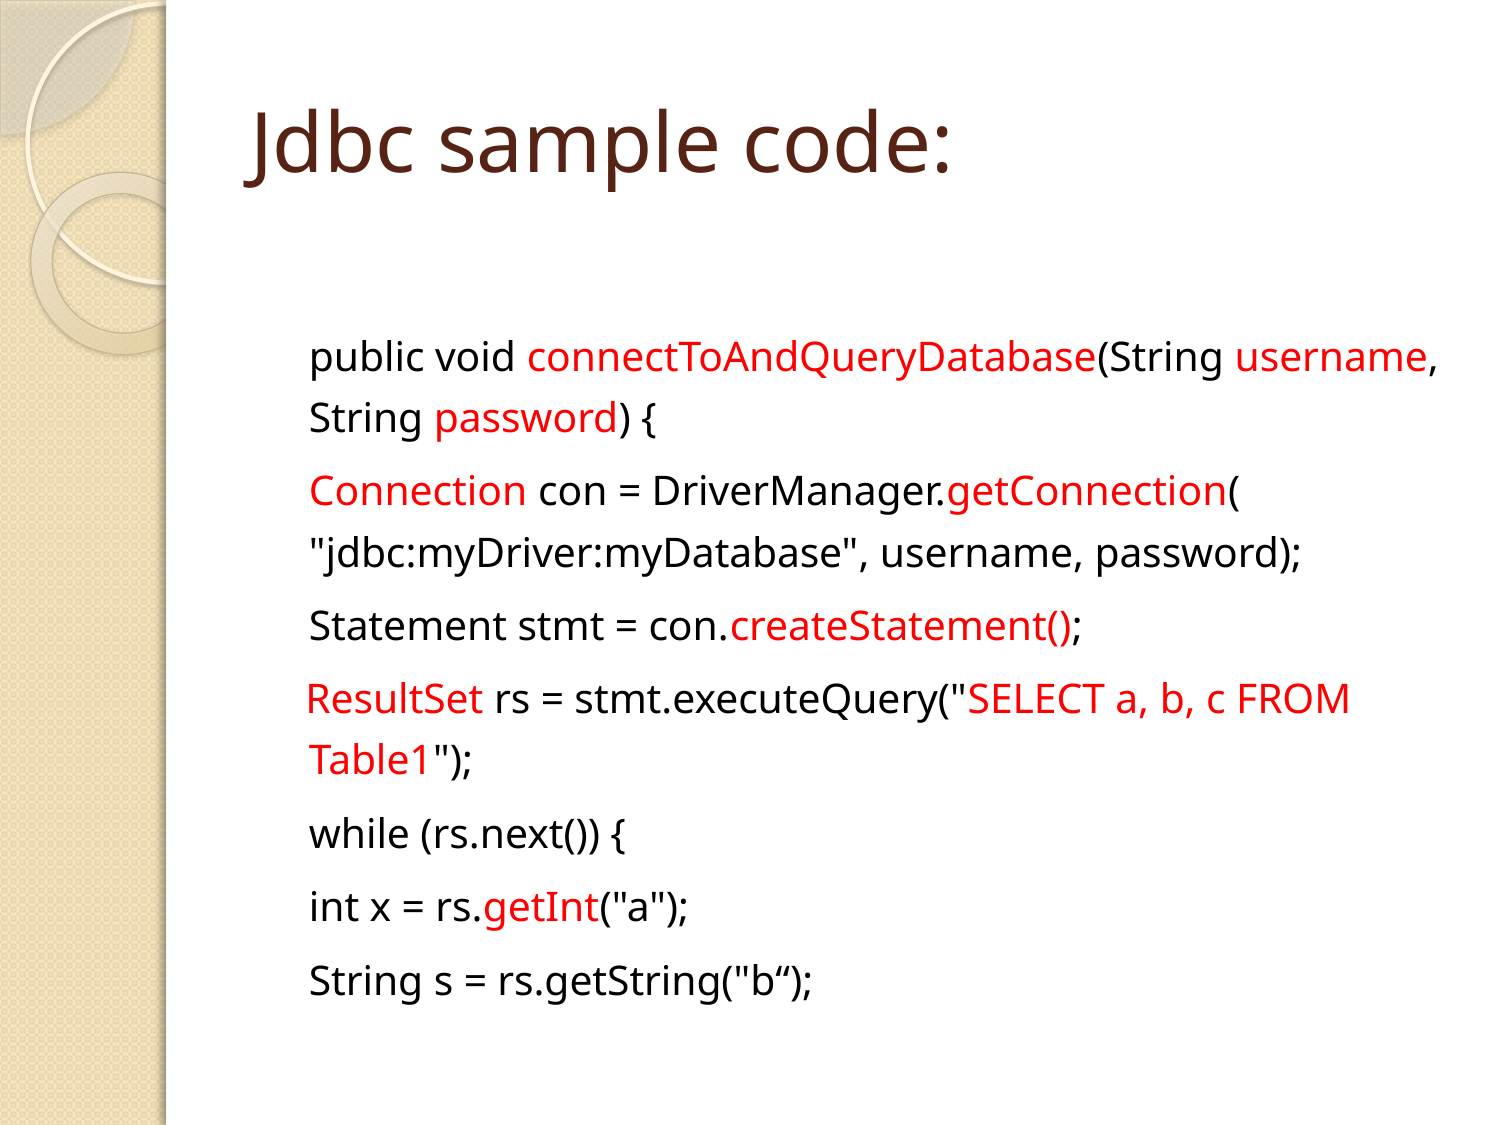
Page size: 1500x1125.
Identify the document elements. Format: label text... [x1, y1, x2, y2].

list public void connectToAndQueryDatabase(String username, String password) { Connection con = DriverManager.getConnection( "jdbc:myDriver:myDatabase", username, password); Statement stmt = con.createStatement(); ResultSet rs = stmt.executeQuery("SELECT a, b, c FROM Table1"); while (rs.next()) { int x = rs.getInt("a"); String s = rs.getString("b“); [235, 237, 1466, 1025]
title Jdbc sample code: [235, 45, 1466, 233]
